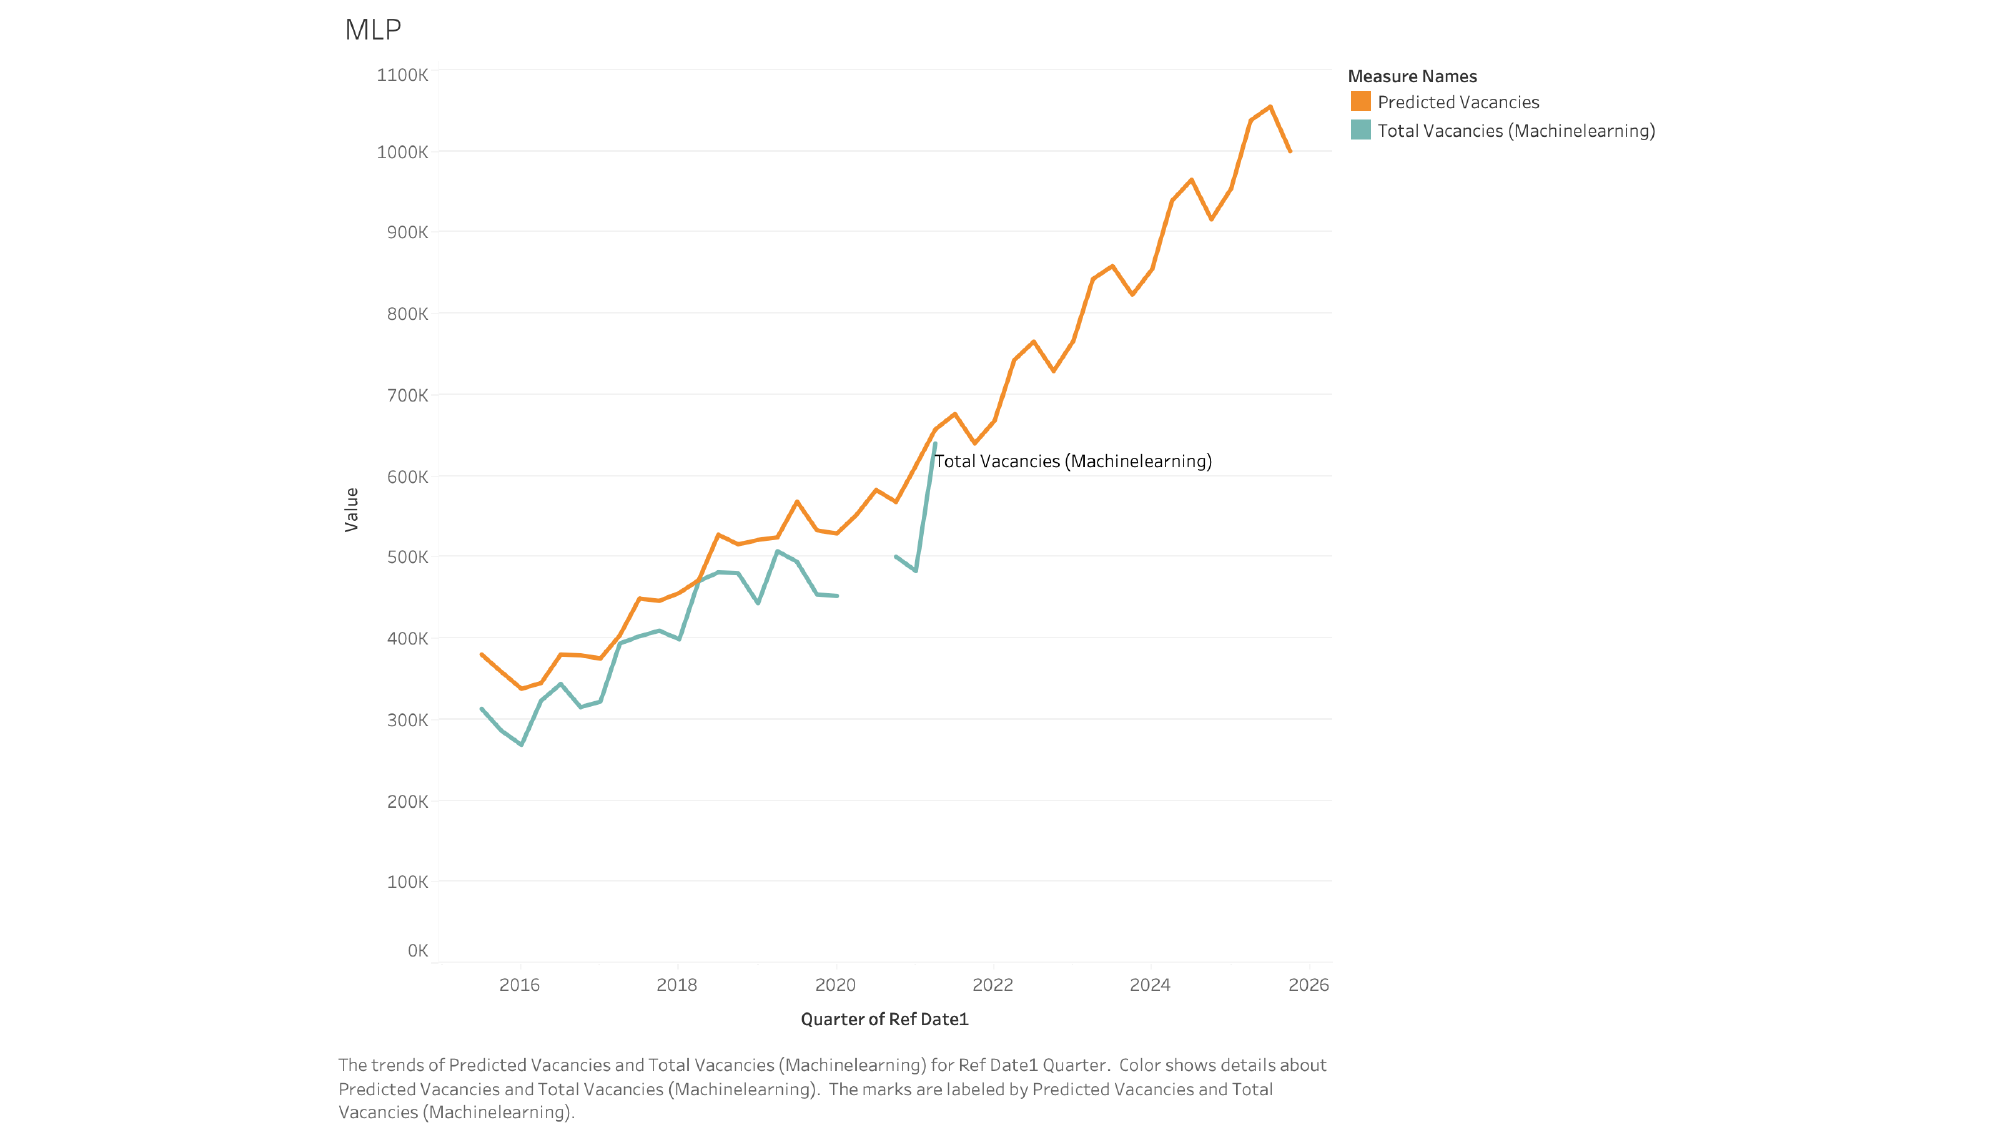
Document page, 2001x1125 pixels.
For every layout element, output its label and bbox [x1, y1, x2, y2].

picture [338, 0, 1662, 1125]
